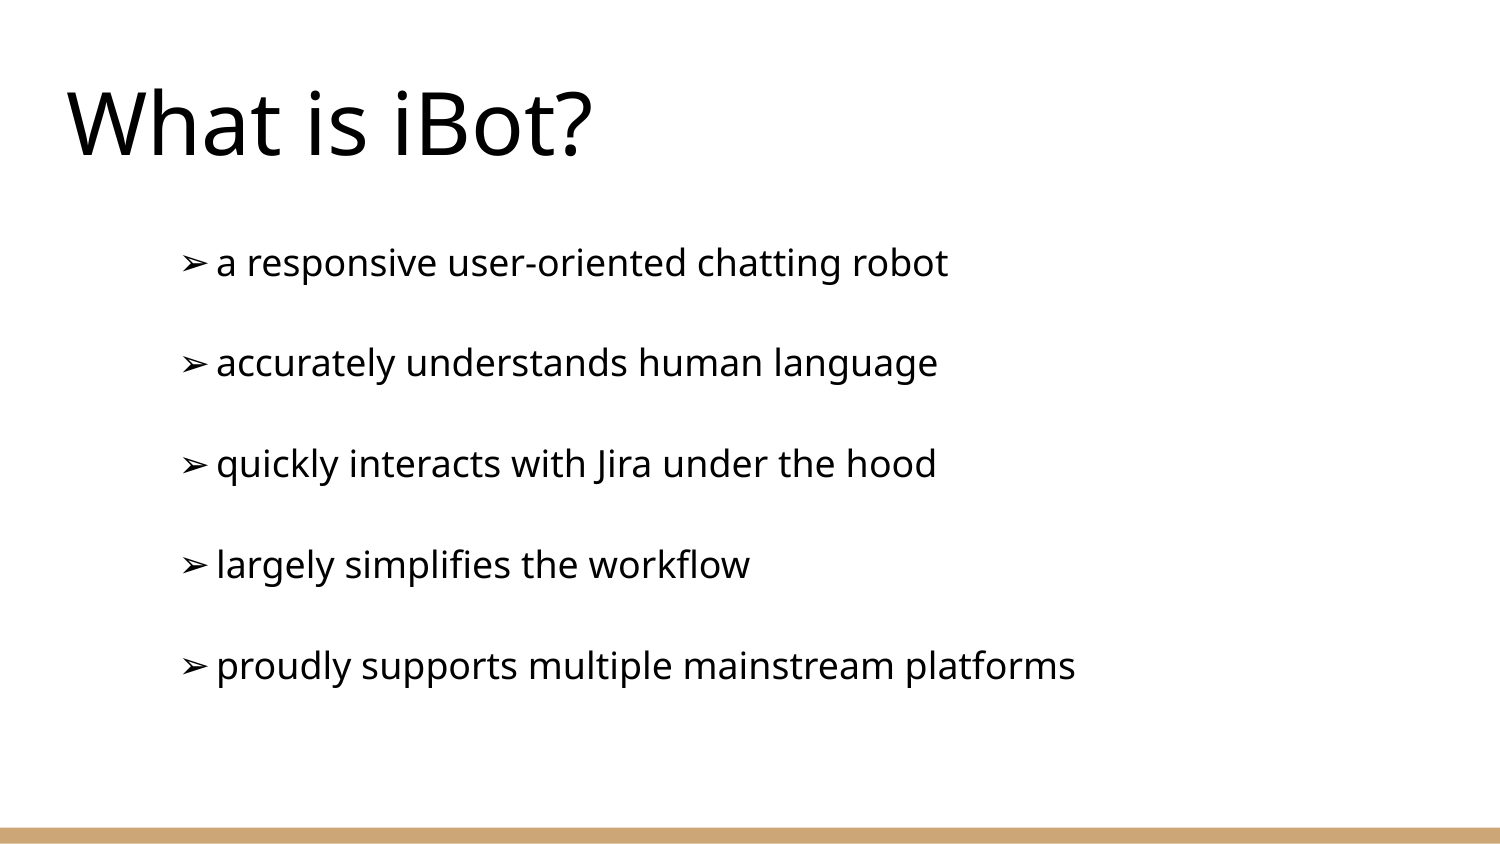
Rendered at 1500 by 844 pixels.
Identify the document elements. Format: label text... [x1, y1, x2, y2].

title What is iBot? [51, 51, 1449, 189]
list a responsive user-oriented chatting robot accurately understands human language quickly interacts with Jira under the hood largely simplifies the workflow proudly supports multiple mainstream platforms [51, 200, 1449, 752]
